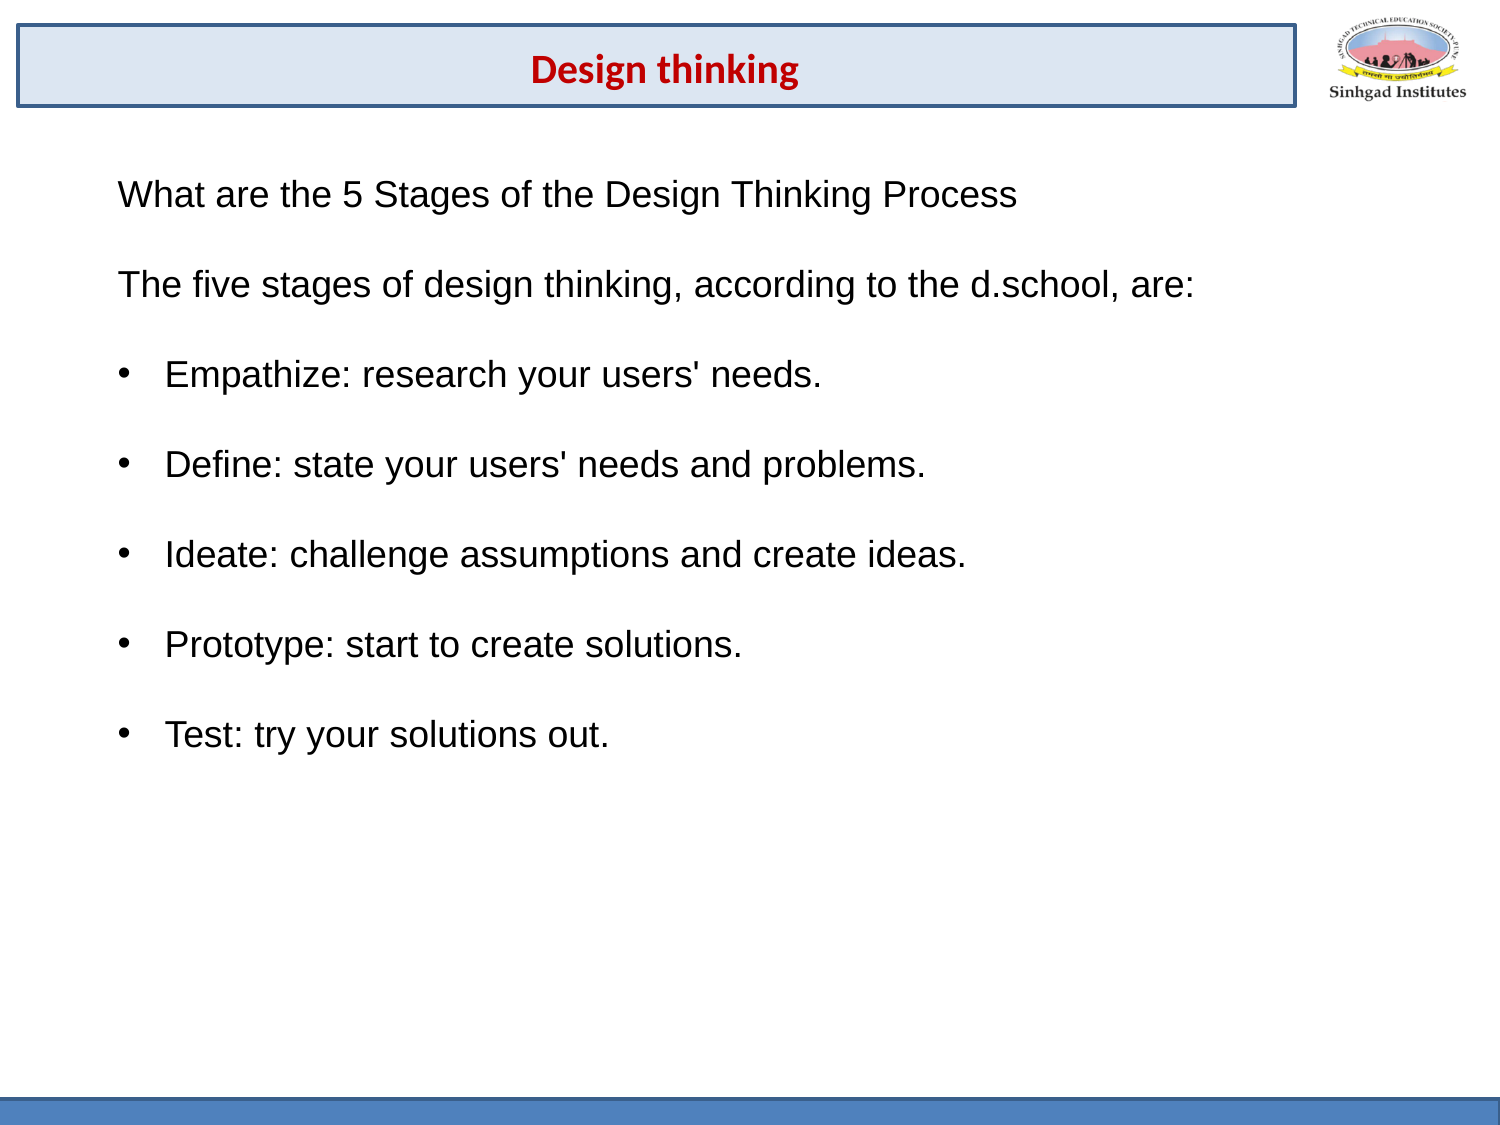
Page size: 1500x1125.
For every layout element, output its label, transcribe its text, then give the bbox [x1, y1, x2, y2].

picture [1325, 14, 1469, 102]
text_box [0, 1097, 1500, 1125]
text_box Design thinking [0, 34, 1321, 100]
text_box What are the 5 Stages of the Design Thinking Process The five stages of design thinking, according to the d.school, are: Empathize: research your users' needs. Define: state your users' needs and problems. Ideate: challenge assumptions and create ideas. Prototype: start to create solutions. Test: try your solutions out. [102, 162, 1385, 763]
